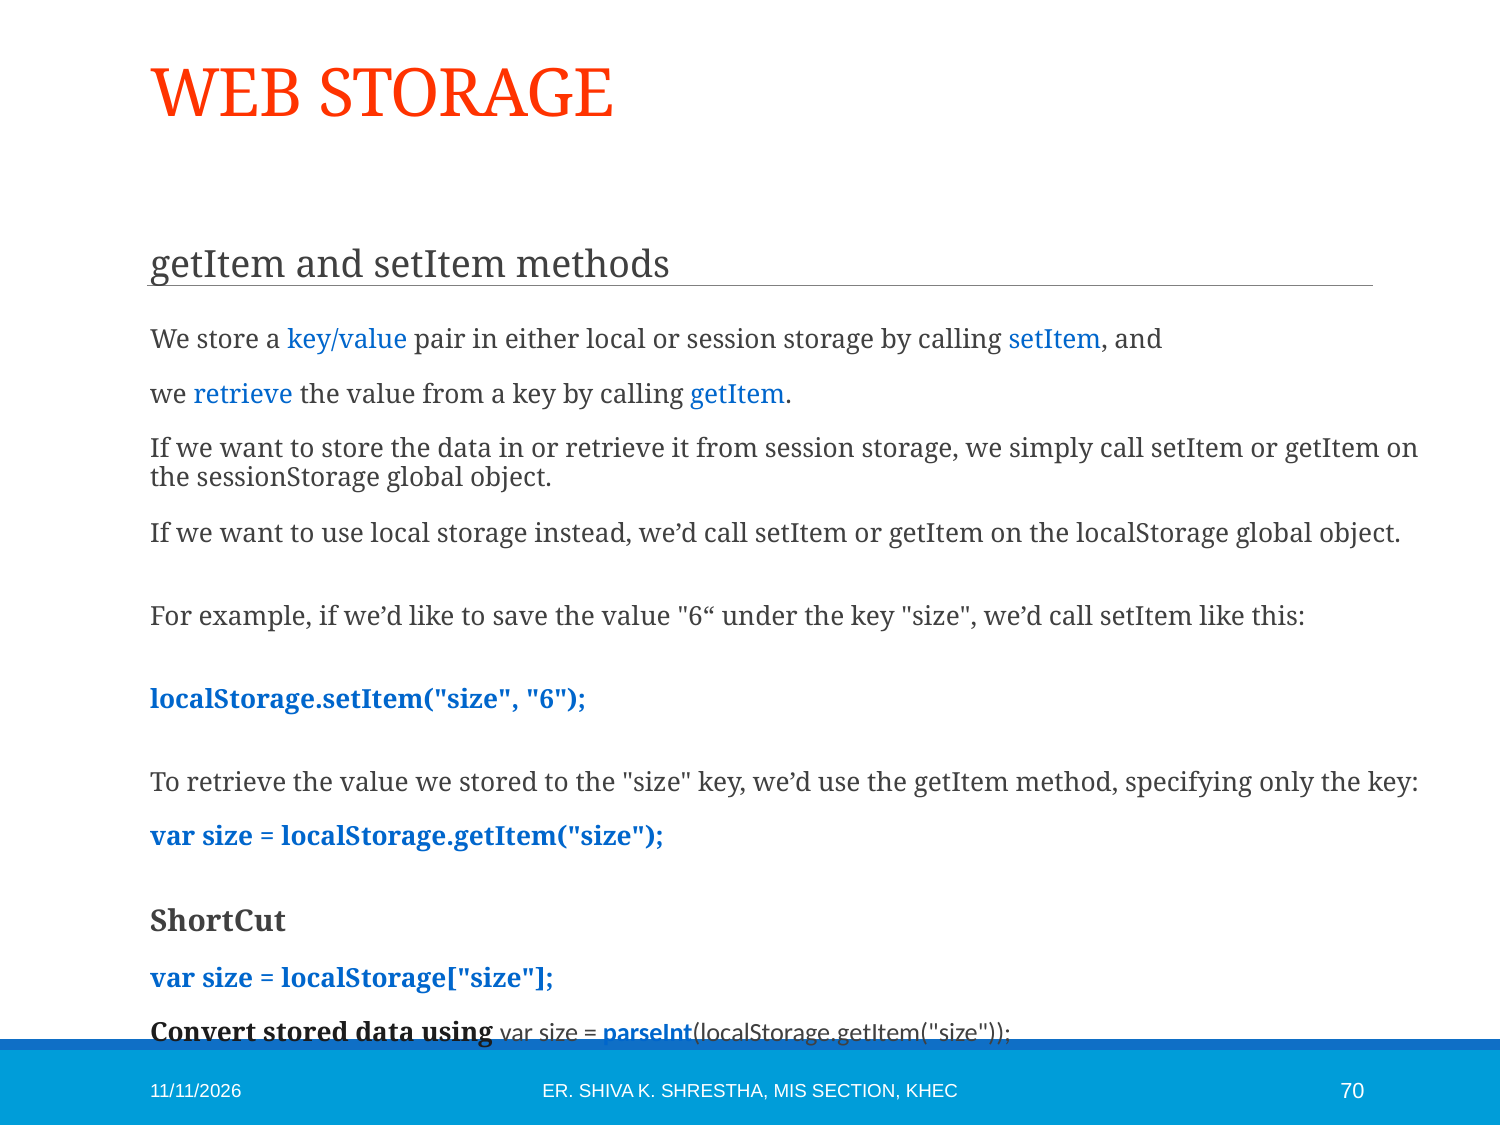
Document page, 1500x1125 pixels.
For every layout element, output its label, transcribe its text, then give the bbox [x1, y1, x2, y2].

footer Er. Shiva K. Shrestha, MIS Section, KhEC [453, 1059, 1047, 1120]
list getItem and setItem methods We store a key/value pair in either local or session storage by calling setItem, and we retrieve the value from a key by calling getItem. If we want to store the data in or retrieve it from session storage, we simply call setItem or getItem on the sessionStorage global object. If we want to use local storage instead, we’d call setItem or getItem on the localStorage global object. For example, if we’d like to save the value "6“ under the key "size", we’d call setItem like this: localStorage.setItem("size", "6"); To retrieve the value we stored to the "size" key, we’d use the getItem method, specifying only the key: var size = localStorage.getItem("size"); ShortCut var size = localStorage["size"]; Convert stored data using var size = parseInt(localStorage.getItem("size")); [150, 237, 1425, 1088]
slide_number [135, 1059, 440, 1120]
title WEB STORAGE [135, 47, 1373, 285]
slide_number 70 [1218, 1059, 1380, 1120]
